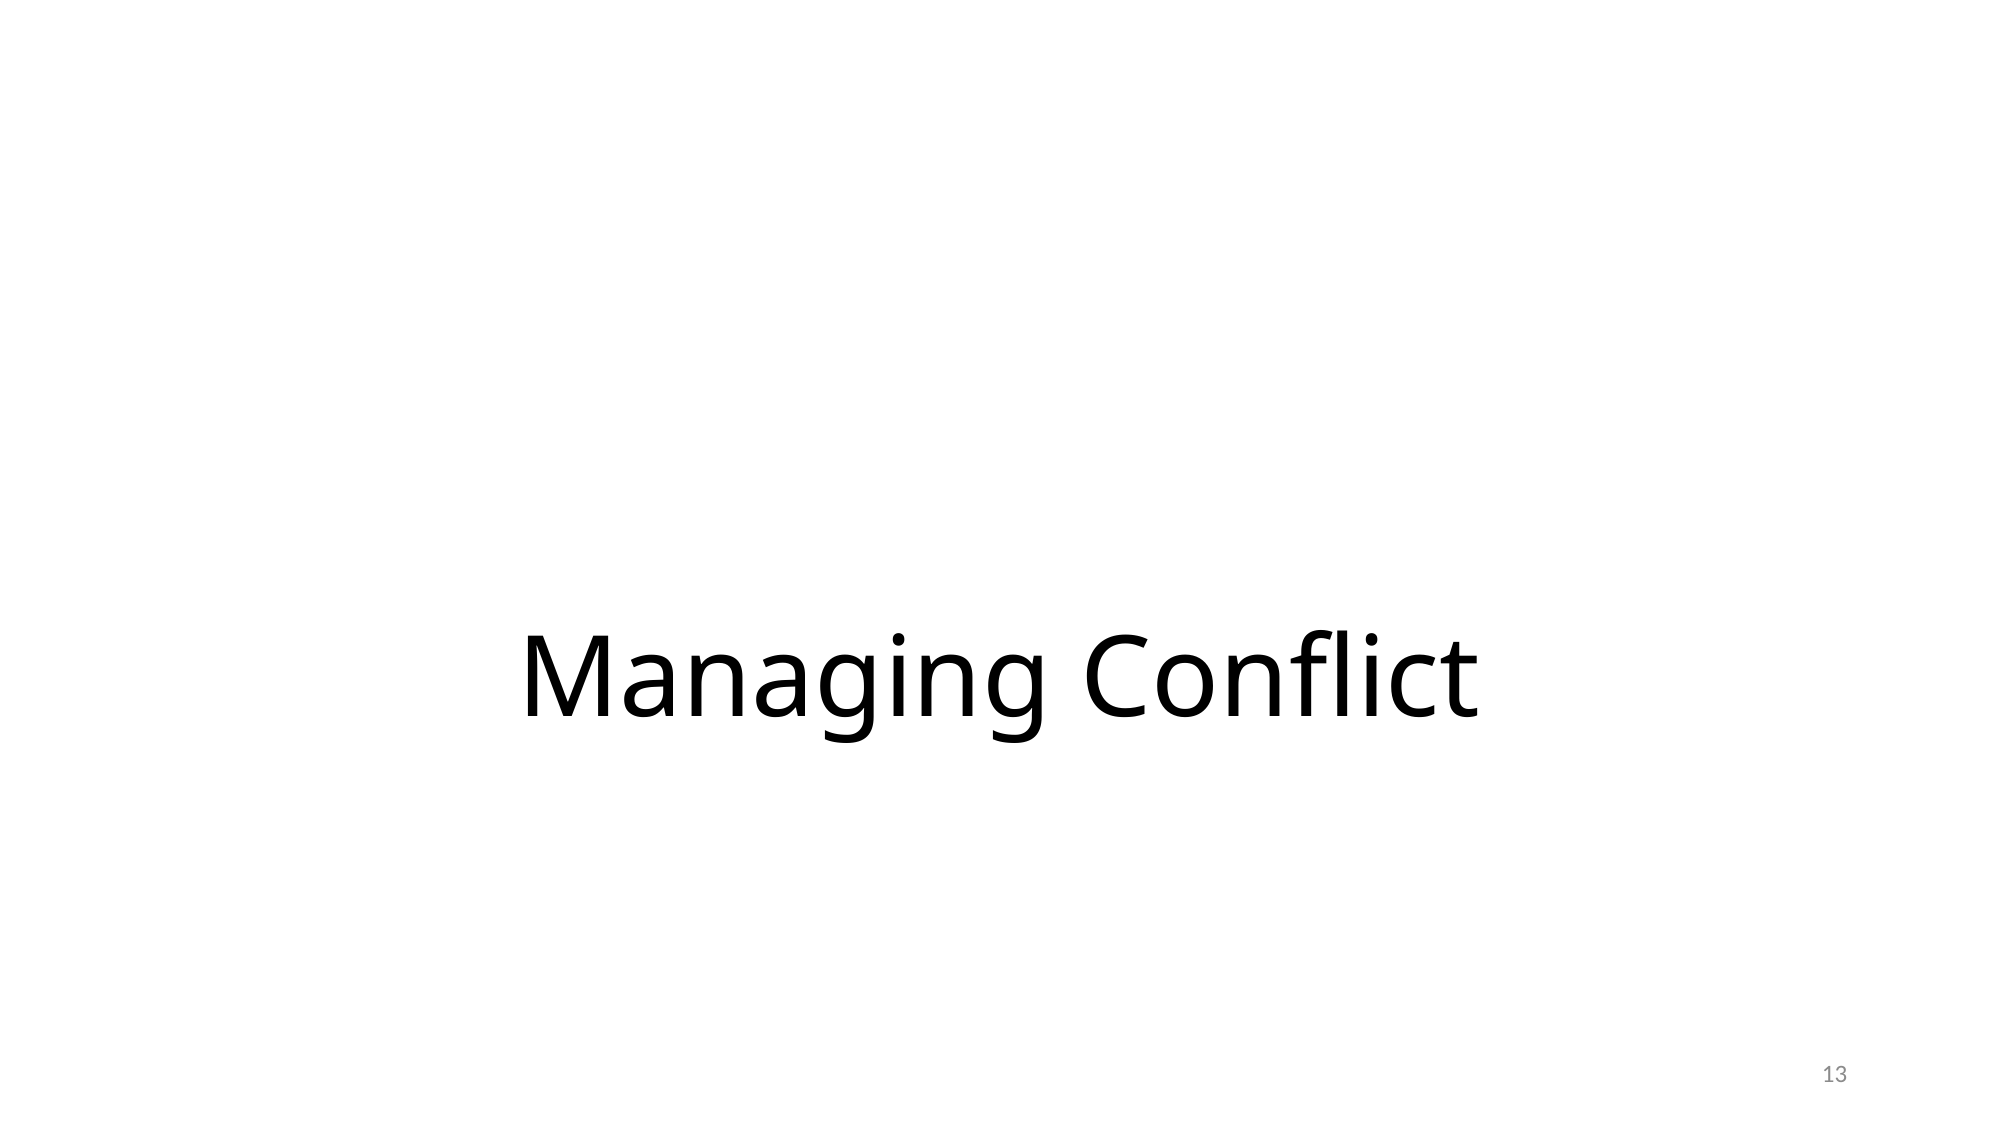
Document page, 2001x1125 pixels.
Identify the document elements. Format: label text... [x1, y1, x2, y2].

slide_number 13 [1412, 1042, 1863, 1103]
title Managing Conflict [136, 280, 1862, 749]
